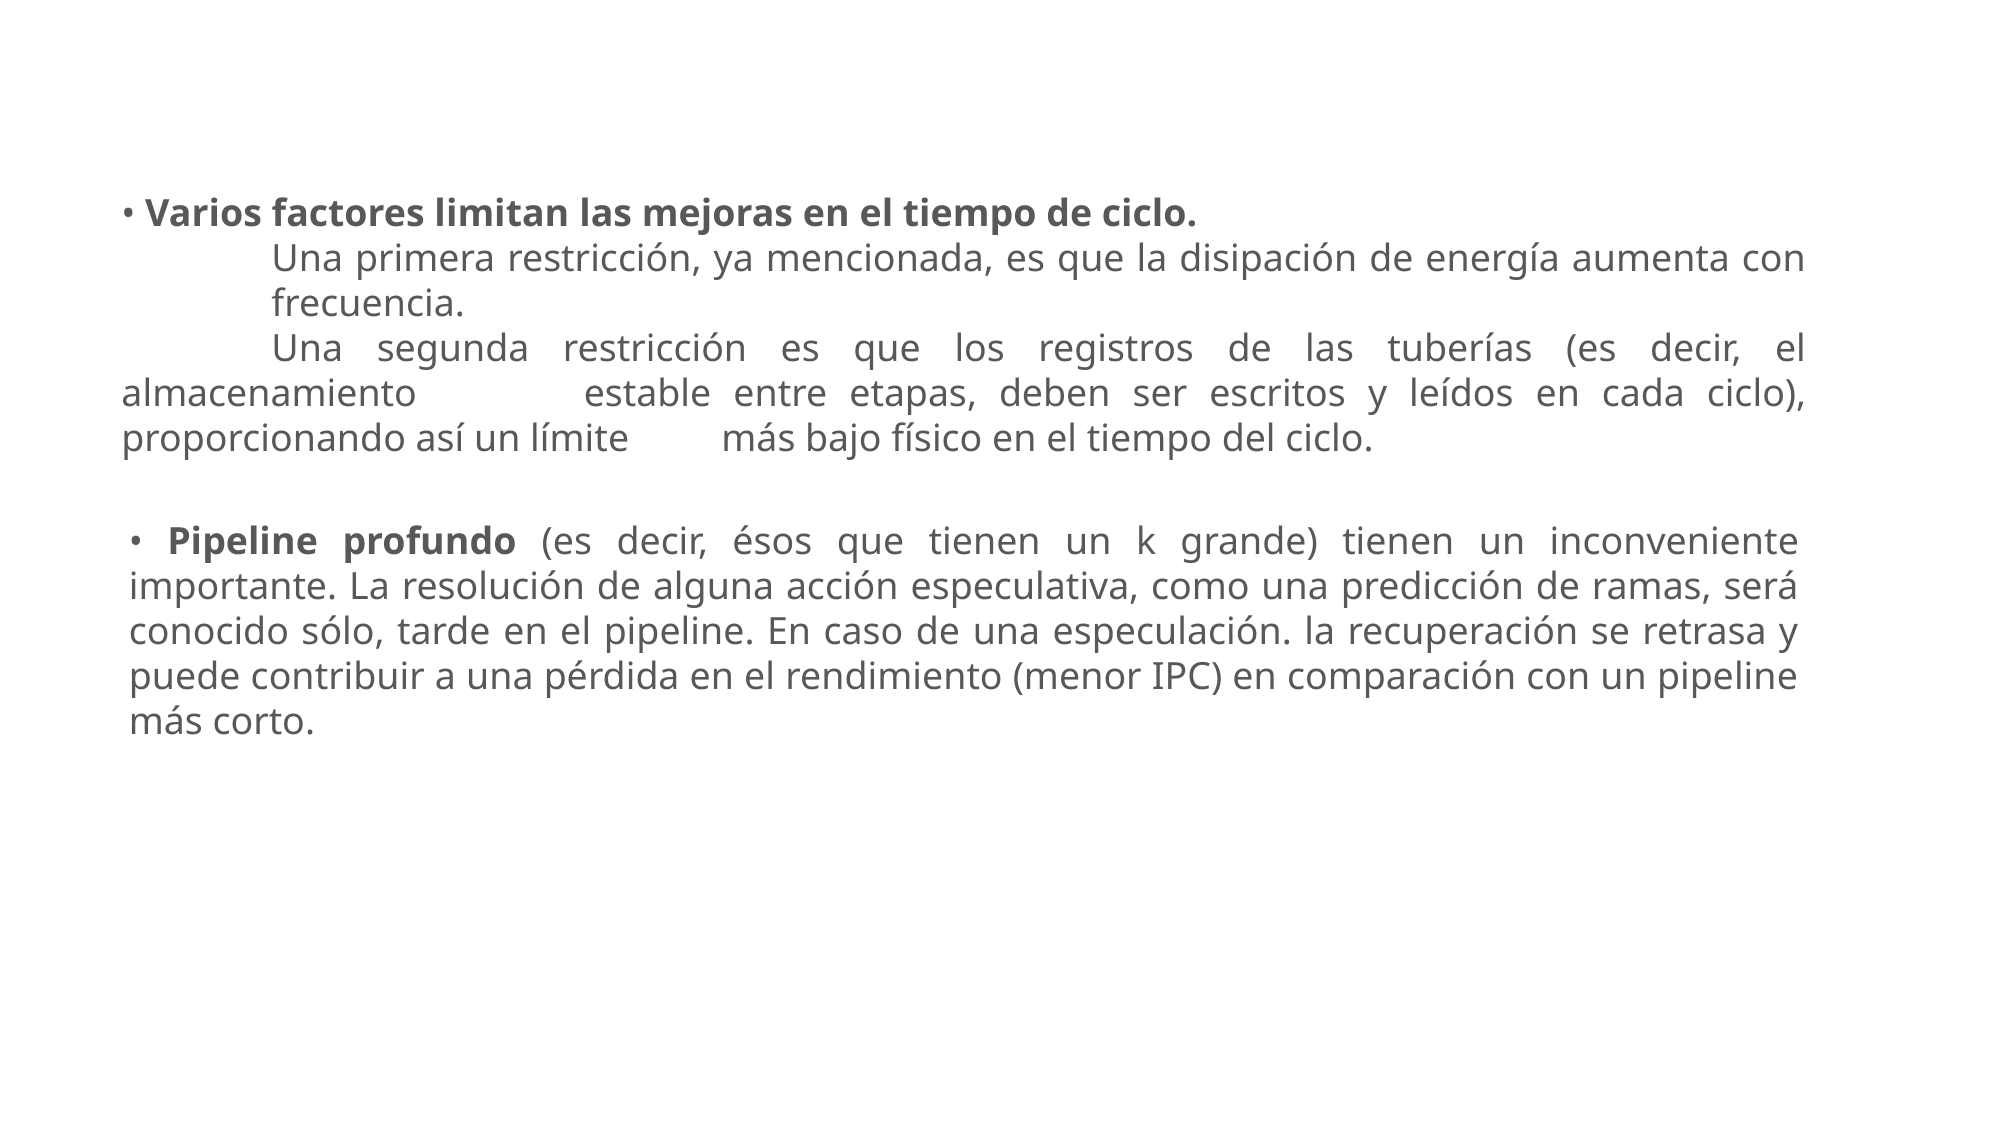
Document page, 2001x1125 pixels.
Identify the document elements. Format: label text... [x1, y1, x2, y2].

text_box • Pipeline profundo (es decir, ésos que tienen un k grande) tienen un inconveniente importante. La resolución de alguna acción especulativa, como una predicción de ramas, será conocido sólo, tarde en el pipeline. En caso de una especulación. la recuperación se retrasa y puede contribuir a una pérdida en el rendimiento (menor IPC) en comparación con un pipeline más corto. [114, 509, 1815, 750]
text_box • Varios factores limitan las mejoras en el tiempo de ciclo. Una primera restricción, ya mencionada, es que la disipación de energía aumenta con frecuencia. Una segunda restricción es que los registros de las tuberías (es decir, el almacenamiento estable entre etapas, deben ser escritos y leídos en cada ciclo), proporcionando así un límite más bajo físico en el tiempo del ciclo. [106, 181, 1823, 518]
